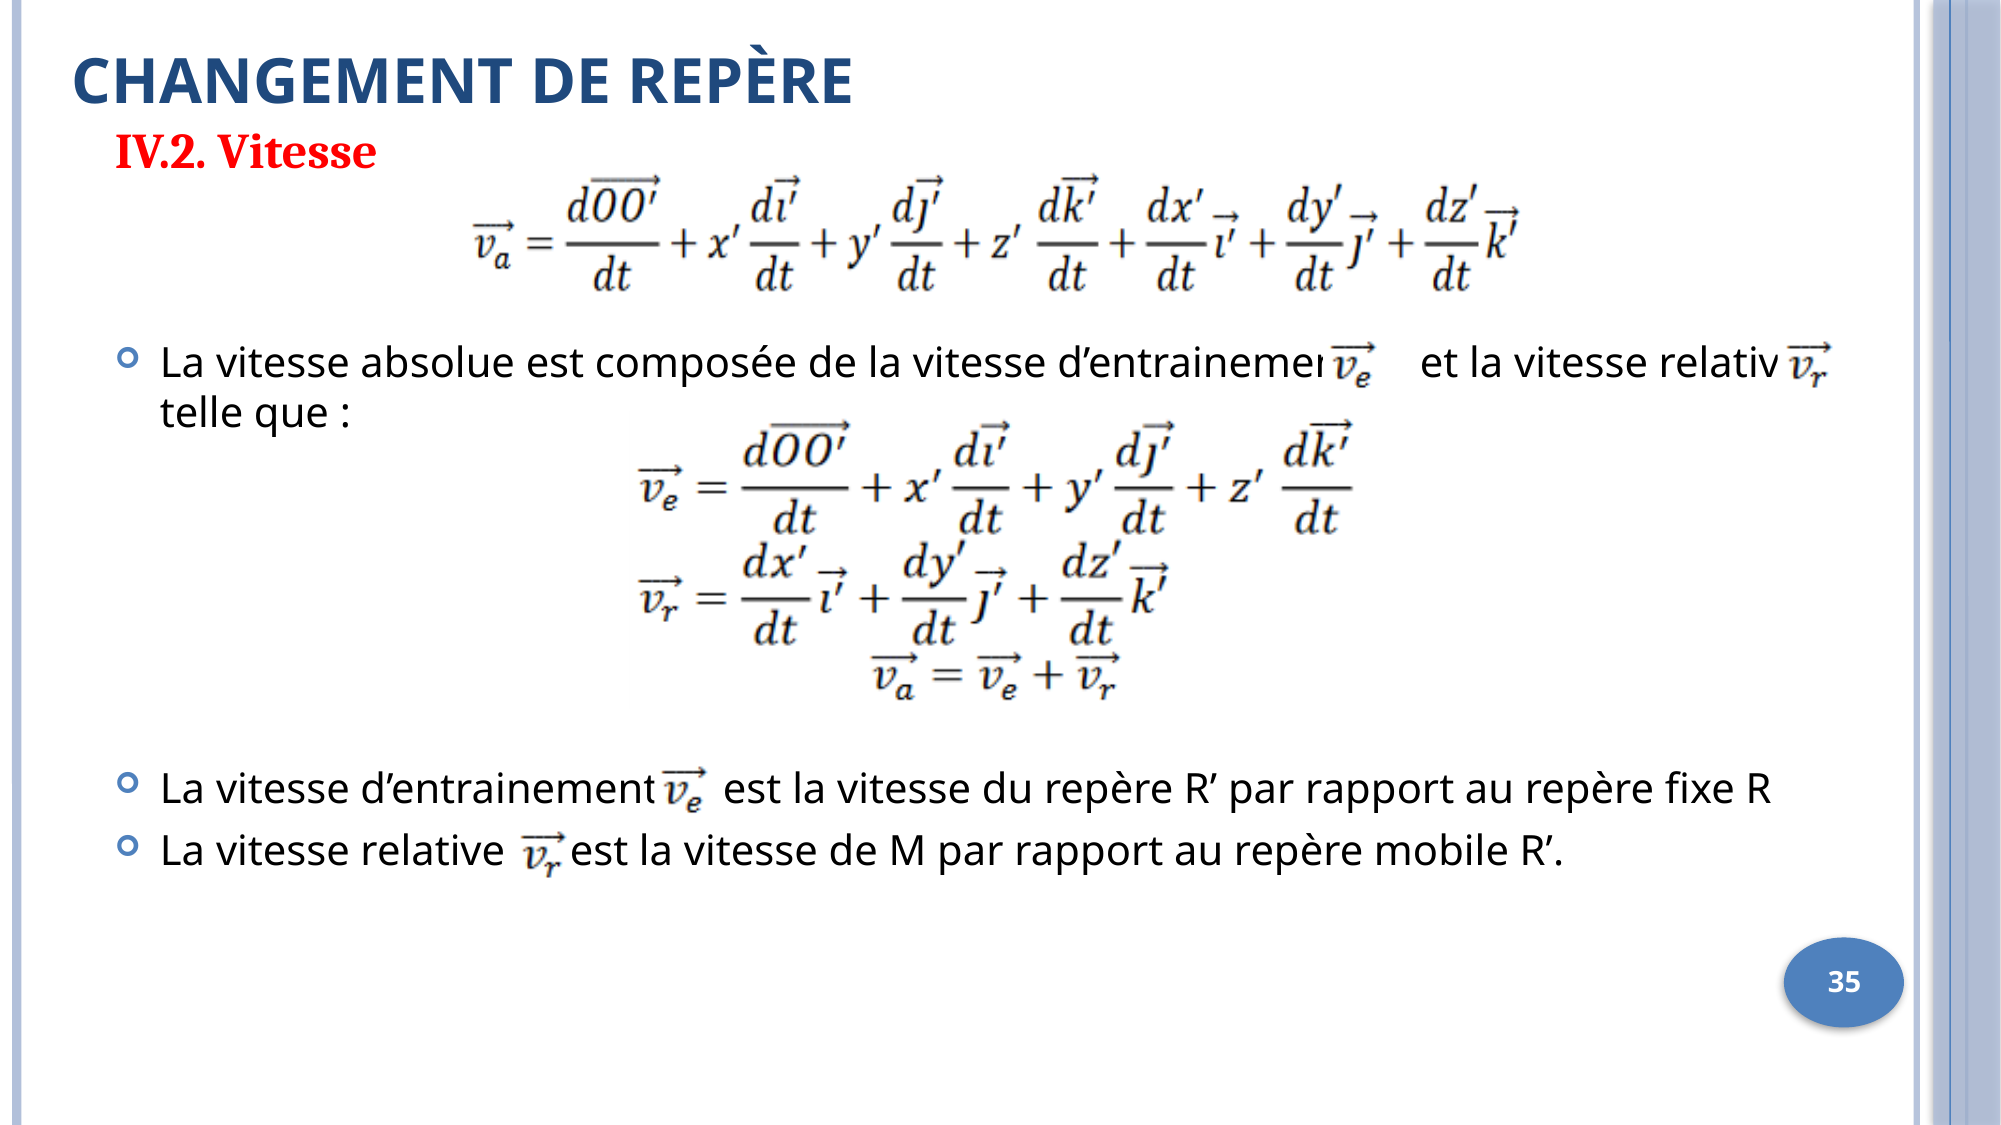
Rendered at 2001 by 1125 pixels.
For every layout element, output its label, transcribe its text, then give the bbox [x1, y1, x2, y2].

title Changement de repère [56, 1, 1945, 124]
slide_number 35 [1777, 940, 1912, 1027]
picture [510, 821, 570, 888]
list IV.2. Vitesse La vitesse absolue est composée de la vitesse d’entrainement et la vitesse relative telle que : La vitesse d’entrainement est la vitesse du repère R’ par rapport au repère fixe R La vitesse relative est la vitesse de M par rapport au repère mobile R’. [99, 111, 1907, 1087]
picture [1777, 332, 1836, 398]
picture [1322, 329, 1389, 398]
picture [463, 167, 1537, 307]
picture [653, 754, 720, 823]
picture [627, 410, 1377, 710]
